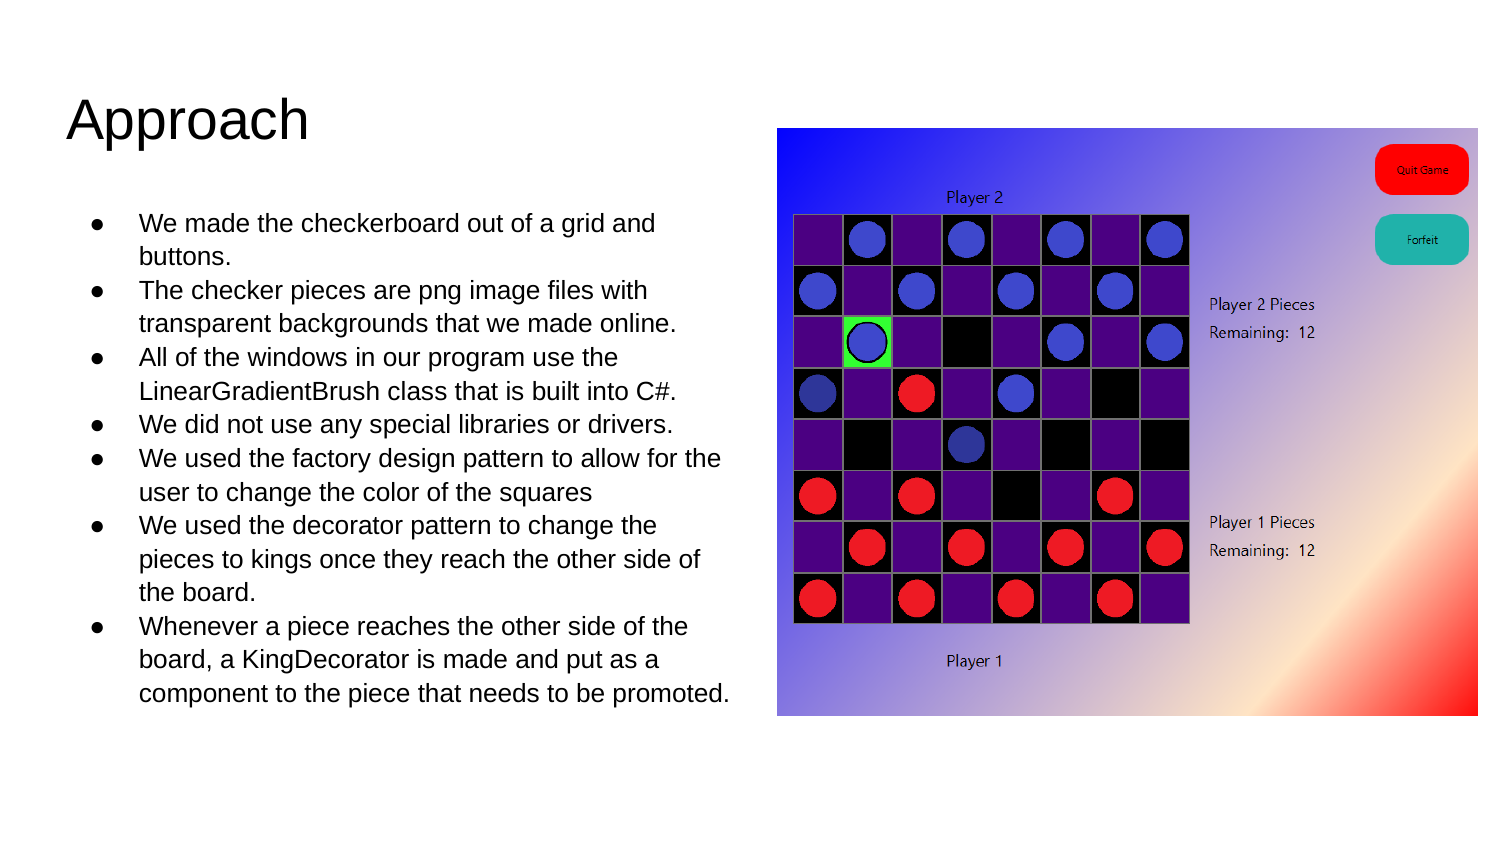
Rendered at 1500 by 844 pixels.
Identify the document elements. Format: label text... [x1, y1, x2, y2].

picture [777, 127, 1478, 716]
list We made the checkerboard out of a grid and buttons. The checker pieces are png image files with transparent backgrounds that we made online. All of the windows in our program use the LinearGradientBrush class that is built into C#. We did not use any special libraries or drivers. We used the factory design pattern to allow for the user to change the color of the squares We used the decorator pattern to change the pieces to kings once they reach the other side of the board. Whenever a piece reaches the other side of the board, a KingDecorator is made and put as a component to the piece that needs to be promoted. [51, 189, 750, 750]
title Approach [51, 72, 1449, 167]
